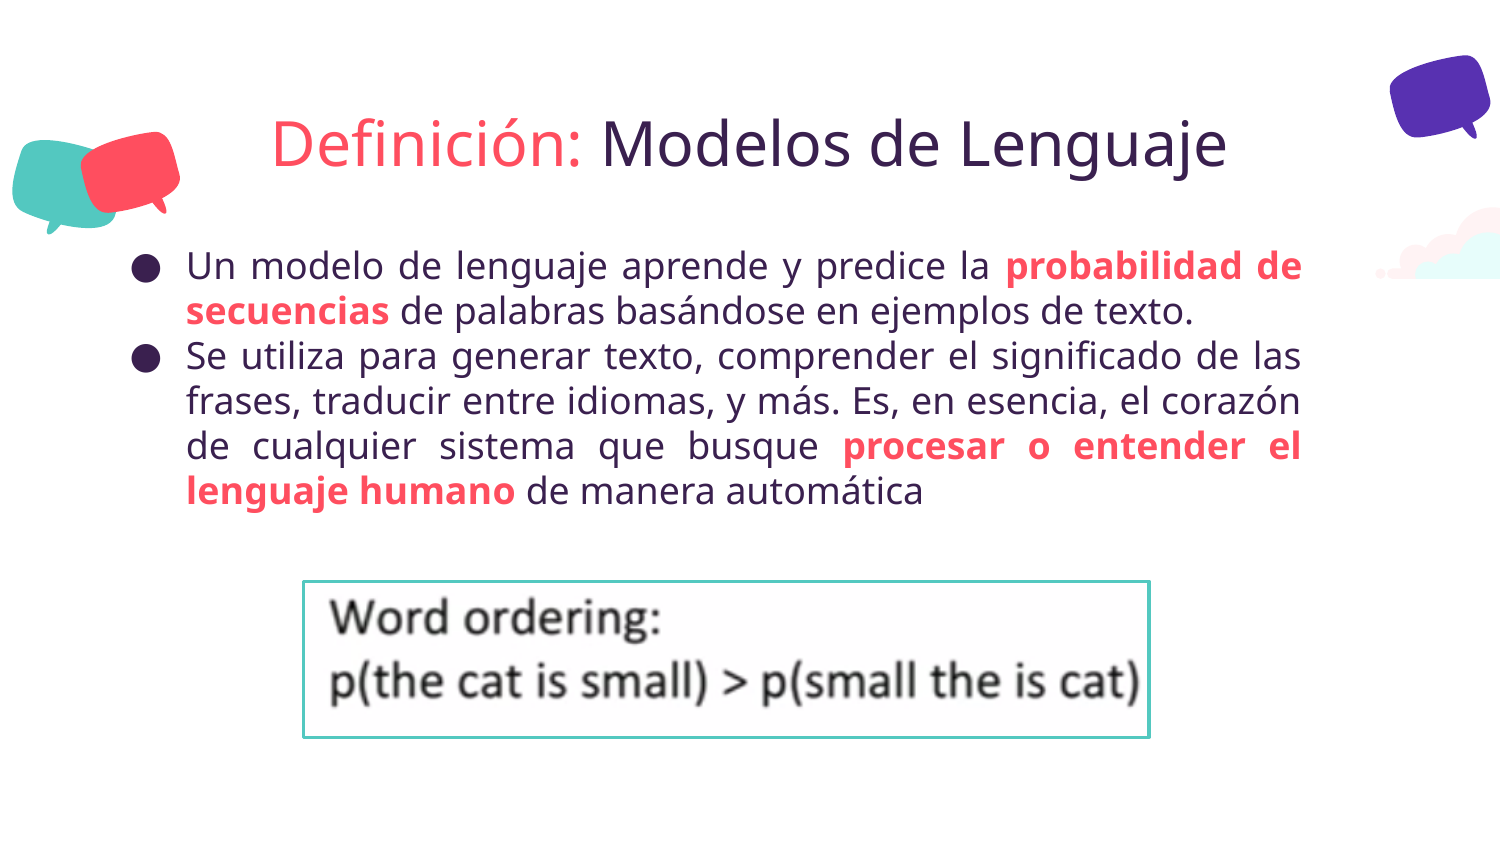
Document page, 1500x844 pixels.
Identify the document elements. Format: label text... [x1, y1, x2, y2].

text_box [83, 136, 183, 222]
title Definición: Modelos de Lenguaje [116, 88, 1383, 183]
list Un modelo de lenguaje aprende y predice la probabilidad de secuencias de palabras basándose en ejemplos de texto. Se utiliza para generar texto, comprender el significado de las frases, traducir entre idiomas, y más. Es, en esencia, el corazón de cualquier sistema que busque procesar o entender el lenguaje humano de manera automática [95, 226, 1318, 536]
picture [304, 582, 1148, 736]
